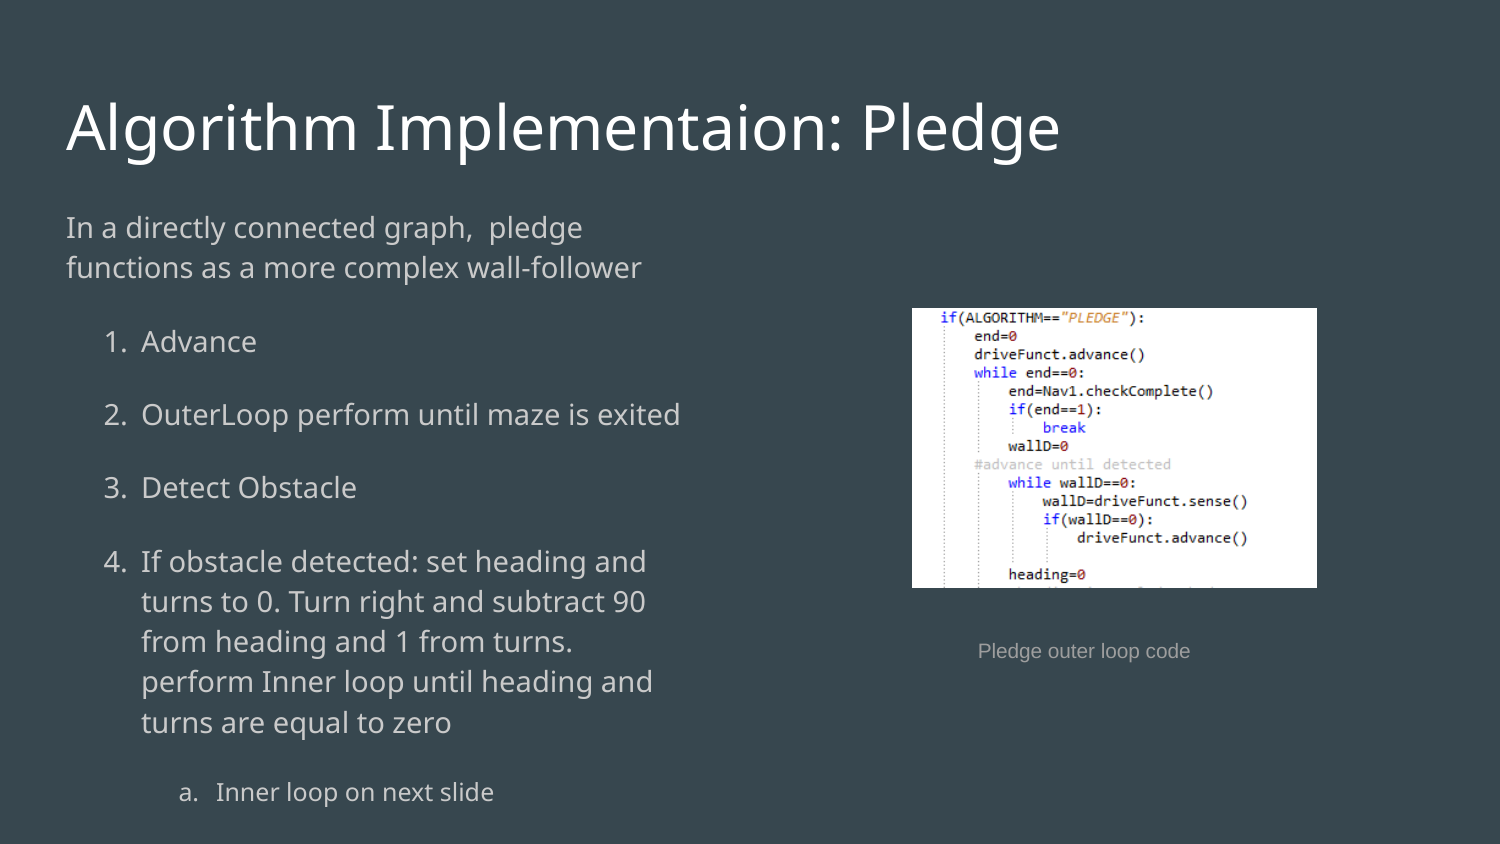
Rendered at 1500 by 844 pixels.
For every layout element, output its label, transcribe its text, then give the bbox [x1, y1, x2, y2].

list In a directly connected graph, pledge functions as a more complex wall-follower Advance OuterLoop perform until maze is exited Detect Obstacle If obstacle detected: set heading and turns to 0. Turn right and subtract 90 from heading and 1 from turns. perform Inner loop until heading and turns are equal to zero Inner loop on next slide Advance and check for completion [51, 189, 708, 750]
title Algorithm Implementaion: Pledge [51, 72, 1449, 167]
picture [911, 308, 1317, 589]
text_box Pledge outer loop code [962, 622, 1226, 730]
